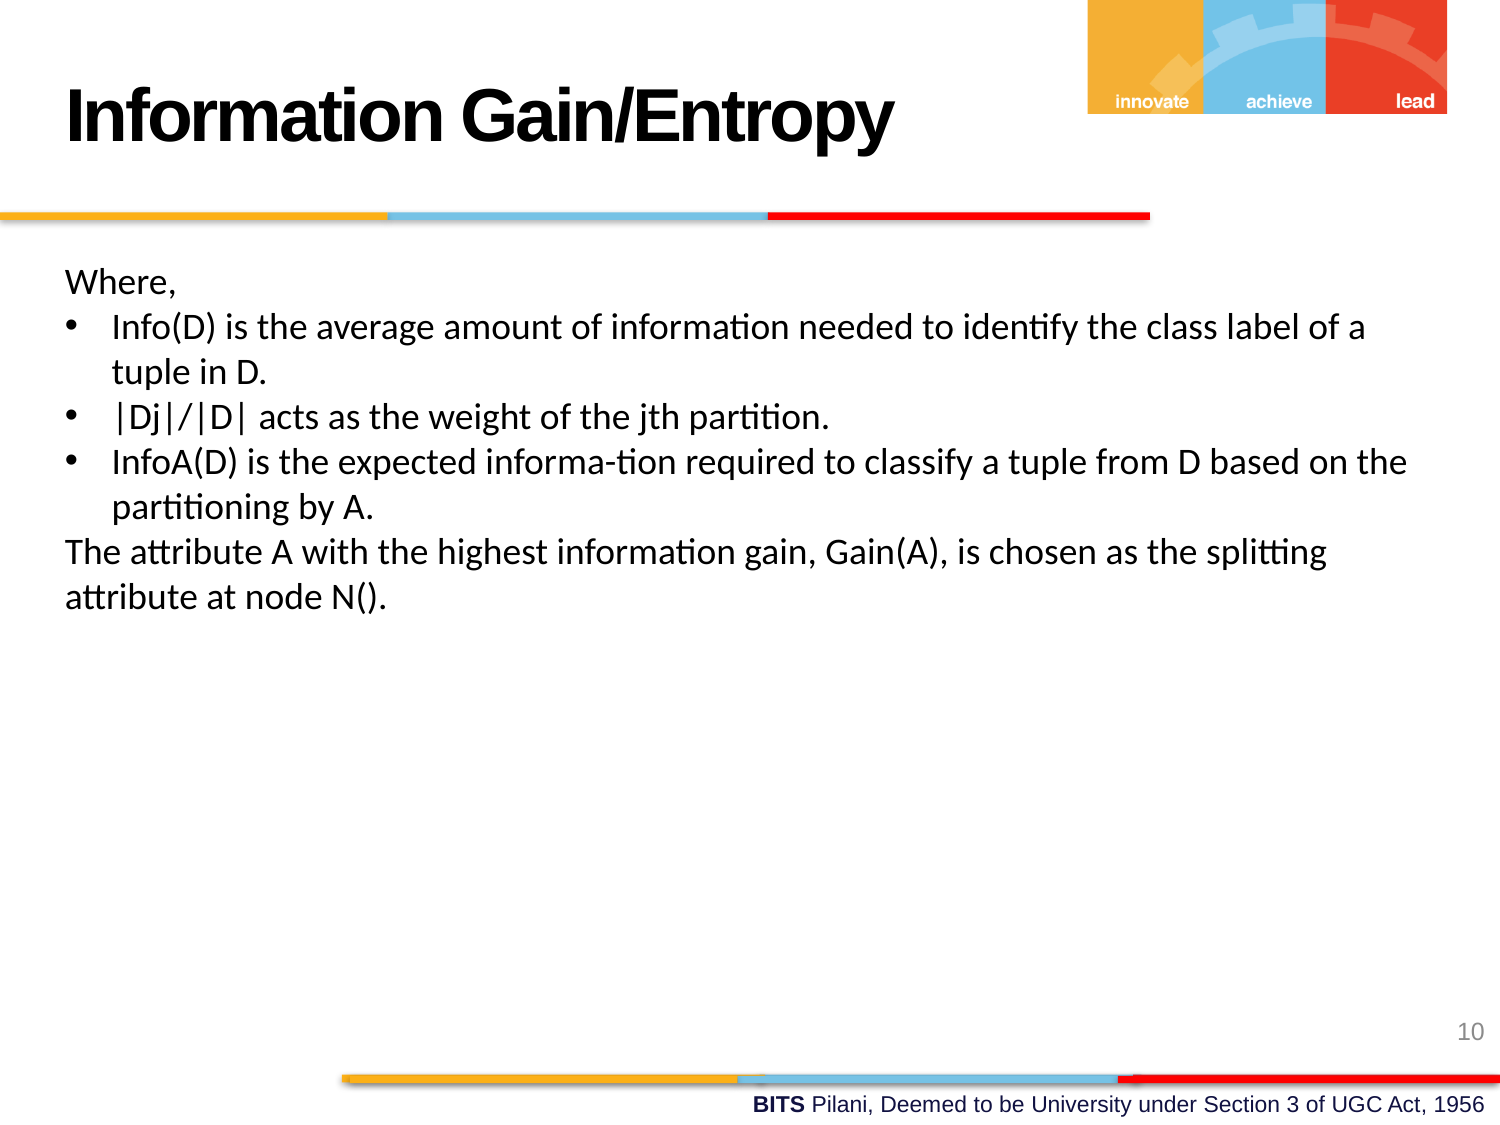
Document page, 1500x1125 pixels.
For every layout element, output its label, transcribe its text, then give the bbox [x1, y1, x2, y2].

slide_number 10 [1149, 1000, 1500, 1061]
text_box Where, Info(D) is the average amount of information needed to identify the class label of a tuple in D. |Dj|/|D| acts as the weight of the jth partition. InfoA(D) is the expected informa-tion required to classify a tuple from D based on the partitioning by A. The attribute A with the highest information gain, Gain(A), is chosen as the splitting attribute at node N(). [49, 249, 1463, 625]
list Information Gain/Entropy [50, 24, 1088, 213]
picture [1087, 0, 1448, 114]
